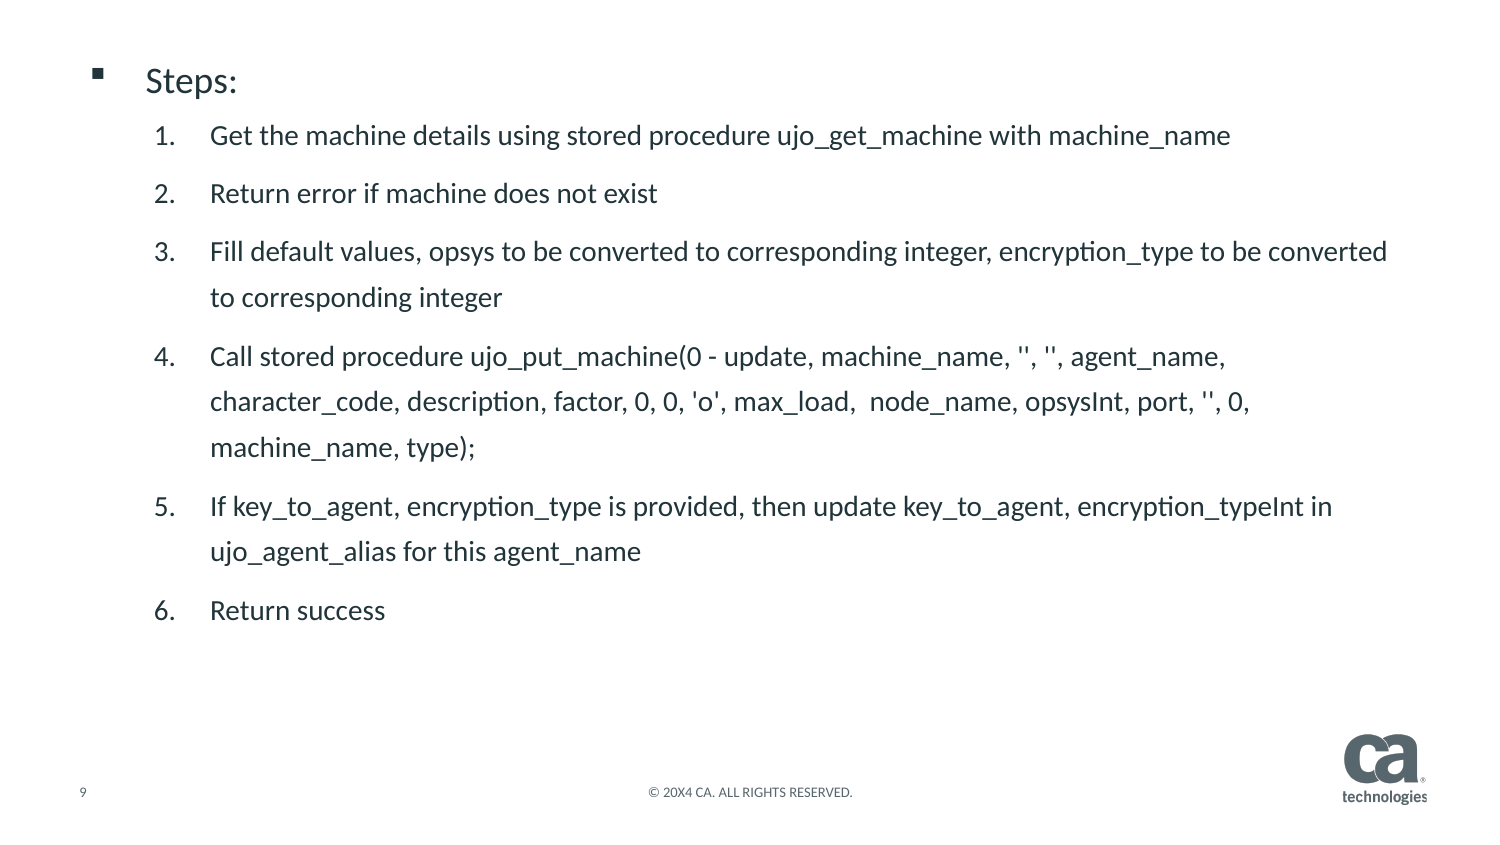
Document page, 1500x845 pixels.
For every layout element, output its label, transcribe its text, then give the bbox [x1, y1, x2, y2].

list Steps: Get the machine details using stored procedure ujo_get_machine with machine_name Return error if machine does not exist Fill default values, opsys to be converted to corresponding integer, encryption_type to be converted to corresponding integer Call stored procedure ujo_put_machine(0 - update, machine_name, '', '', agent_name, character_code, description, factor, 0, 0, 'o', max_load, node_name, opsysInt, port, '', 0, machine_name, type); If key_to_agent, encryption_type is provided, then update key_to_agent, encryption_typeInt in ujo_agent_alias for this agent_name Return success [74, 33, 1415, 703]
